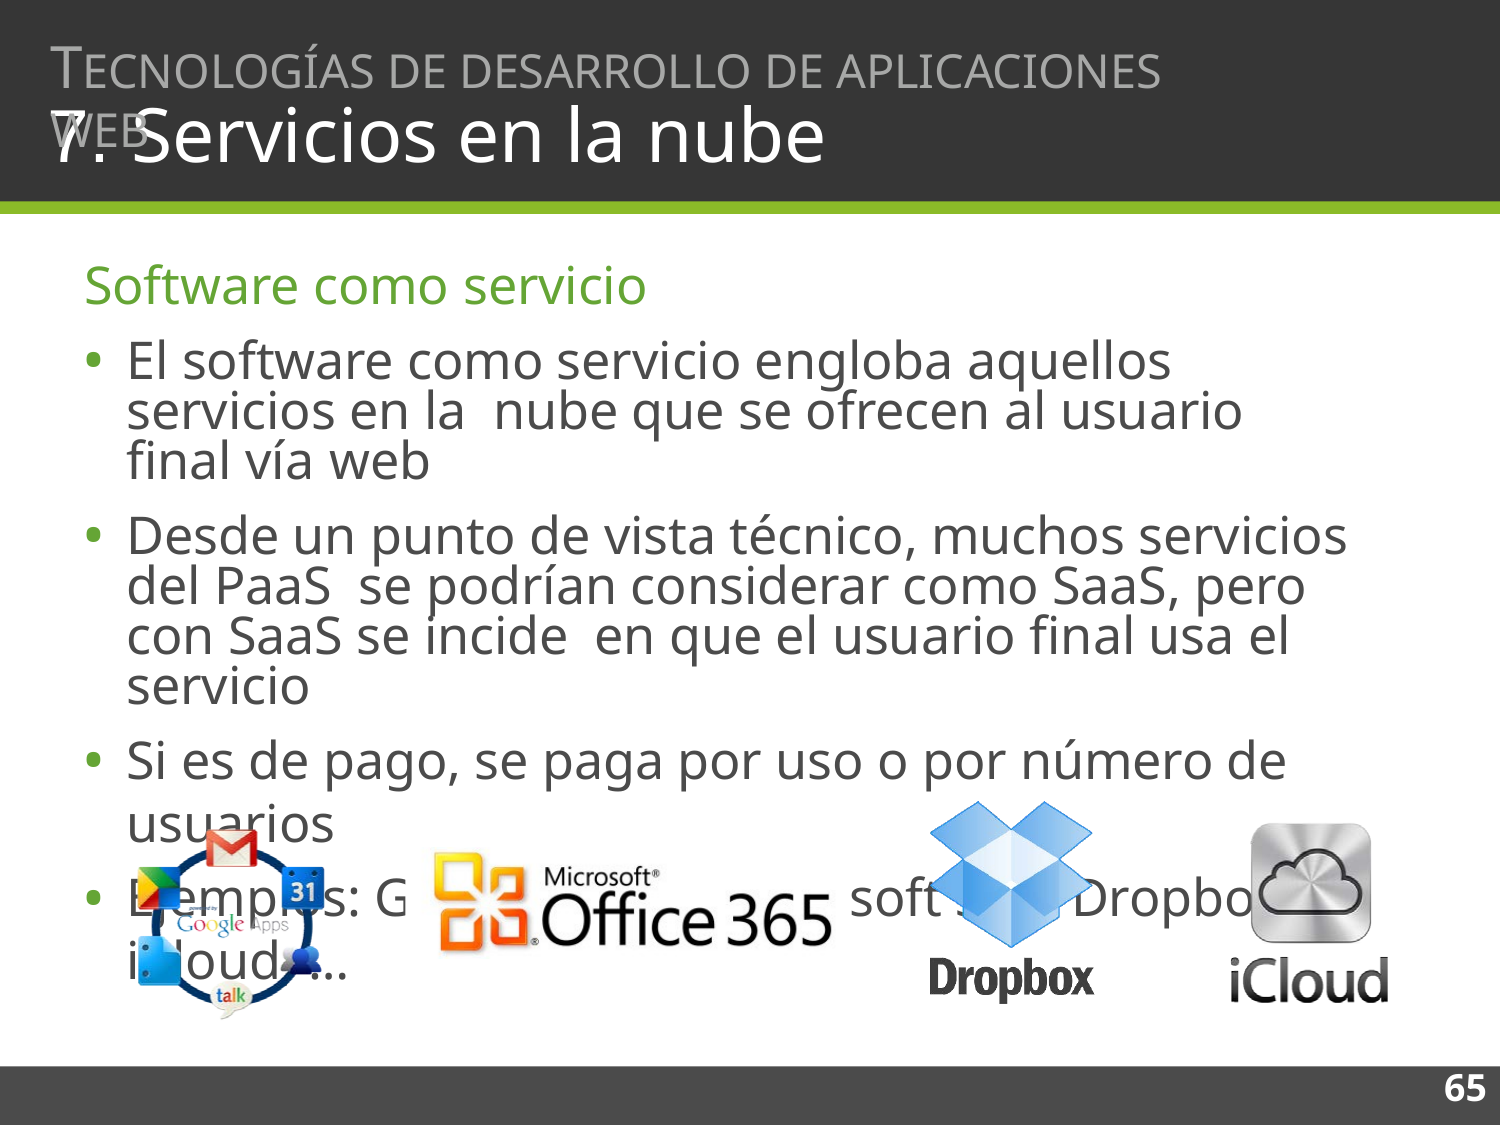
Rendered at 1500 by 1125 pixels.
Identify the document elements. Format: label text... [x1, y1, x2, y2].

title TECNOLOGÍAS DE DESARROLLO DE APLICACIONES WEB [48, 28, 1210, 219]
text_box [405, 847, 846, 959]
text_box 65 [1440, 1077, 1490, 1116]
text_box [896, 788, 1126, 1018]
text_box [104, 822, 356, 1025]
text_box [1230, 822, 1388, 1003]
text_box 7. Servicios en la nube Software como servicio El software como servicio engloba aquellos servicios en la nube que se ofrecen al usuario final vía web Desde un punto de vista técnico, muchos servicios del PaaS se podrían considerar como SaaS, pero con SaaS se incide en que el usuario final usa el servicio Si es de pago, se paga por uso o por número de usuarios Ejemplos: Google Apps, Microsoft 365, Dropbox, iCloud, … [45, 85, 1396, 990]
